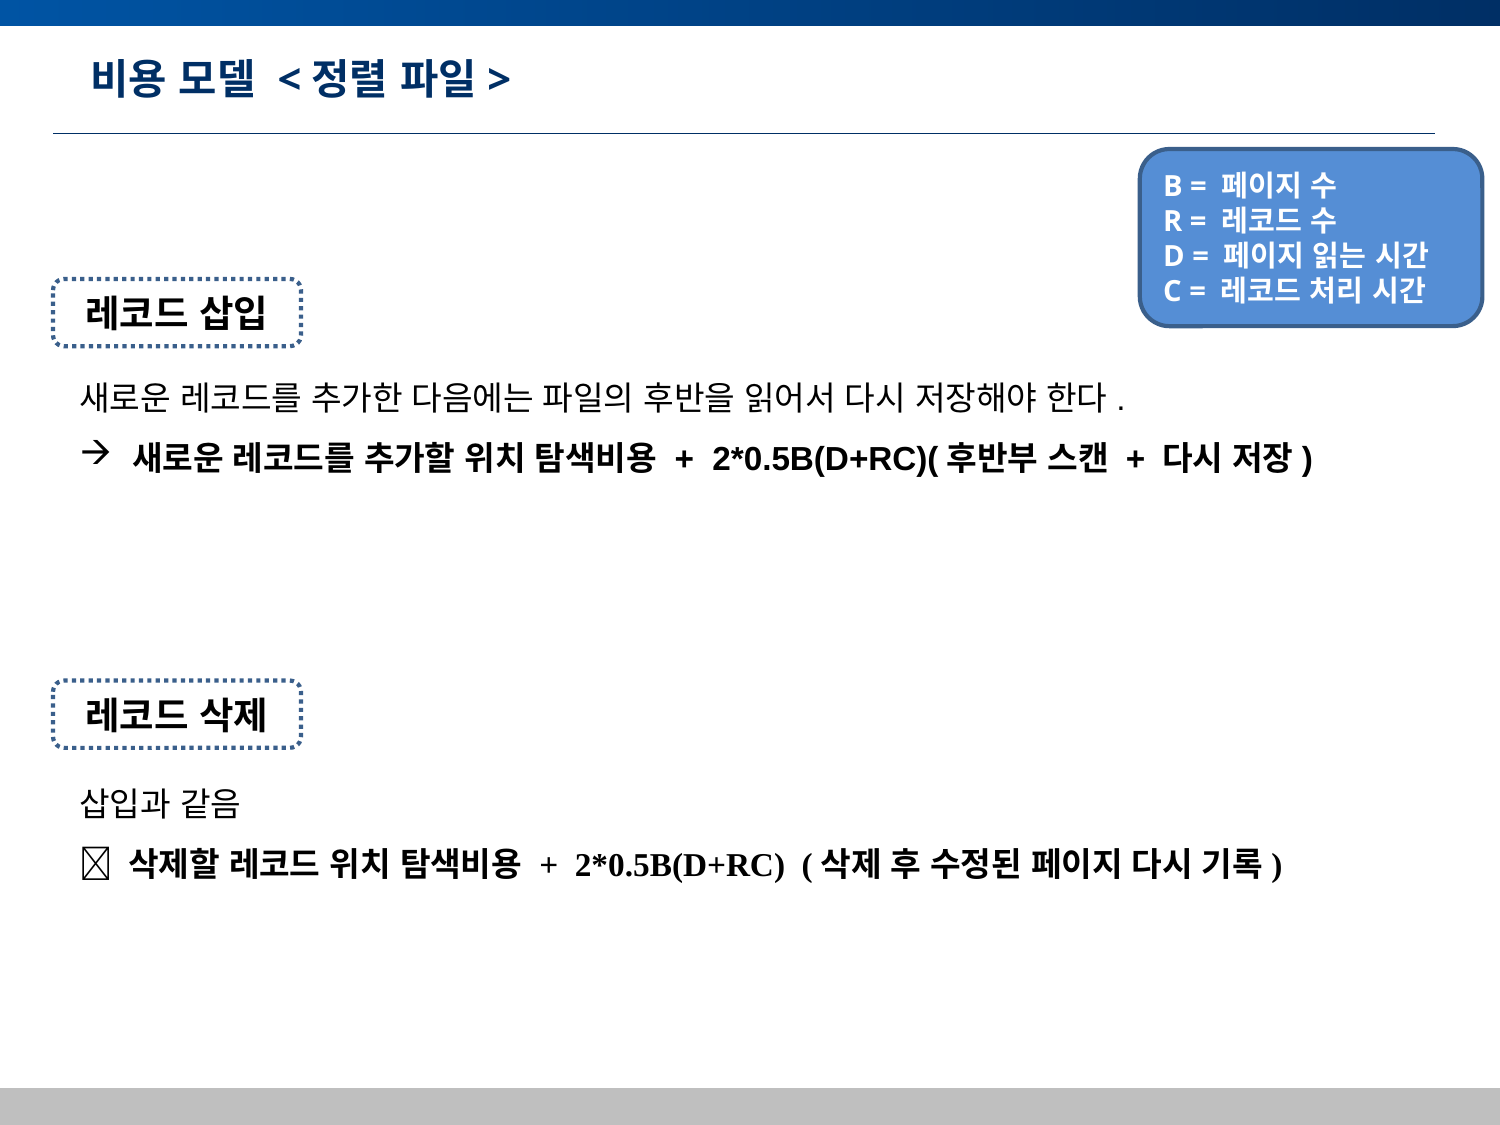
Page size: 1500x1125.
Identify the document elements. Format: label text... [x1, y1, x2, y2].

text_box 레코드 삭제 [50, 678, 304, 750]
title 비용 모델 <정렬 파일> [75, 45, 1425, 132]
text_box 삽입과 같음  삭제할 레코드 위치 탐색비용 + 2*0.5B(D+RC) (삭제 후 수정된 페이지 다시 기록) [64, 755, 1424, 891]
text_box B = 페이지 수 R = 레코드 수 D = 페이지 읽는 시간 C = 레코드 처리 시간 [1137, 146, 1485, 329]
text_box 레코드 삽입 [50, 276, 304, 349]
text_box 새로운 레코드를 추가한 다음에는 파일의 후반을 읽어서 다시 저장해야 한다. 새로운 레코드를 추가할 위치 탐색비용 + 2*0.5B(D+RC)(후반부 스캔 + 다시 저장) [64, 349, 1436, 485]
